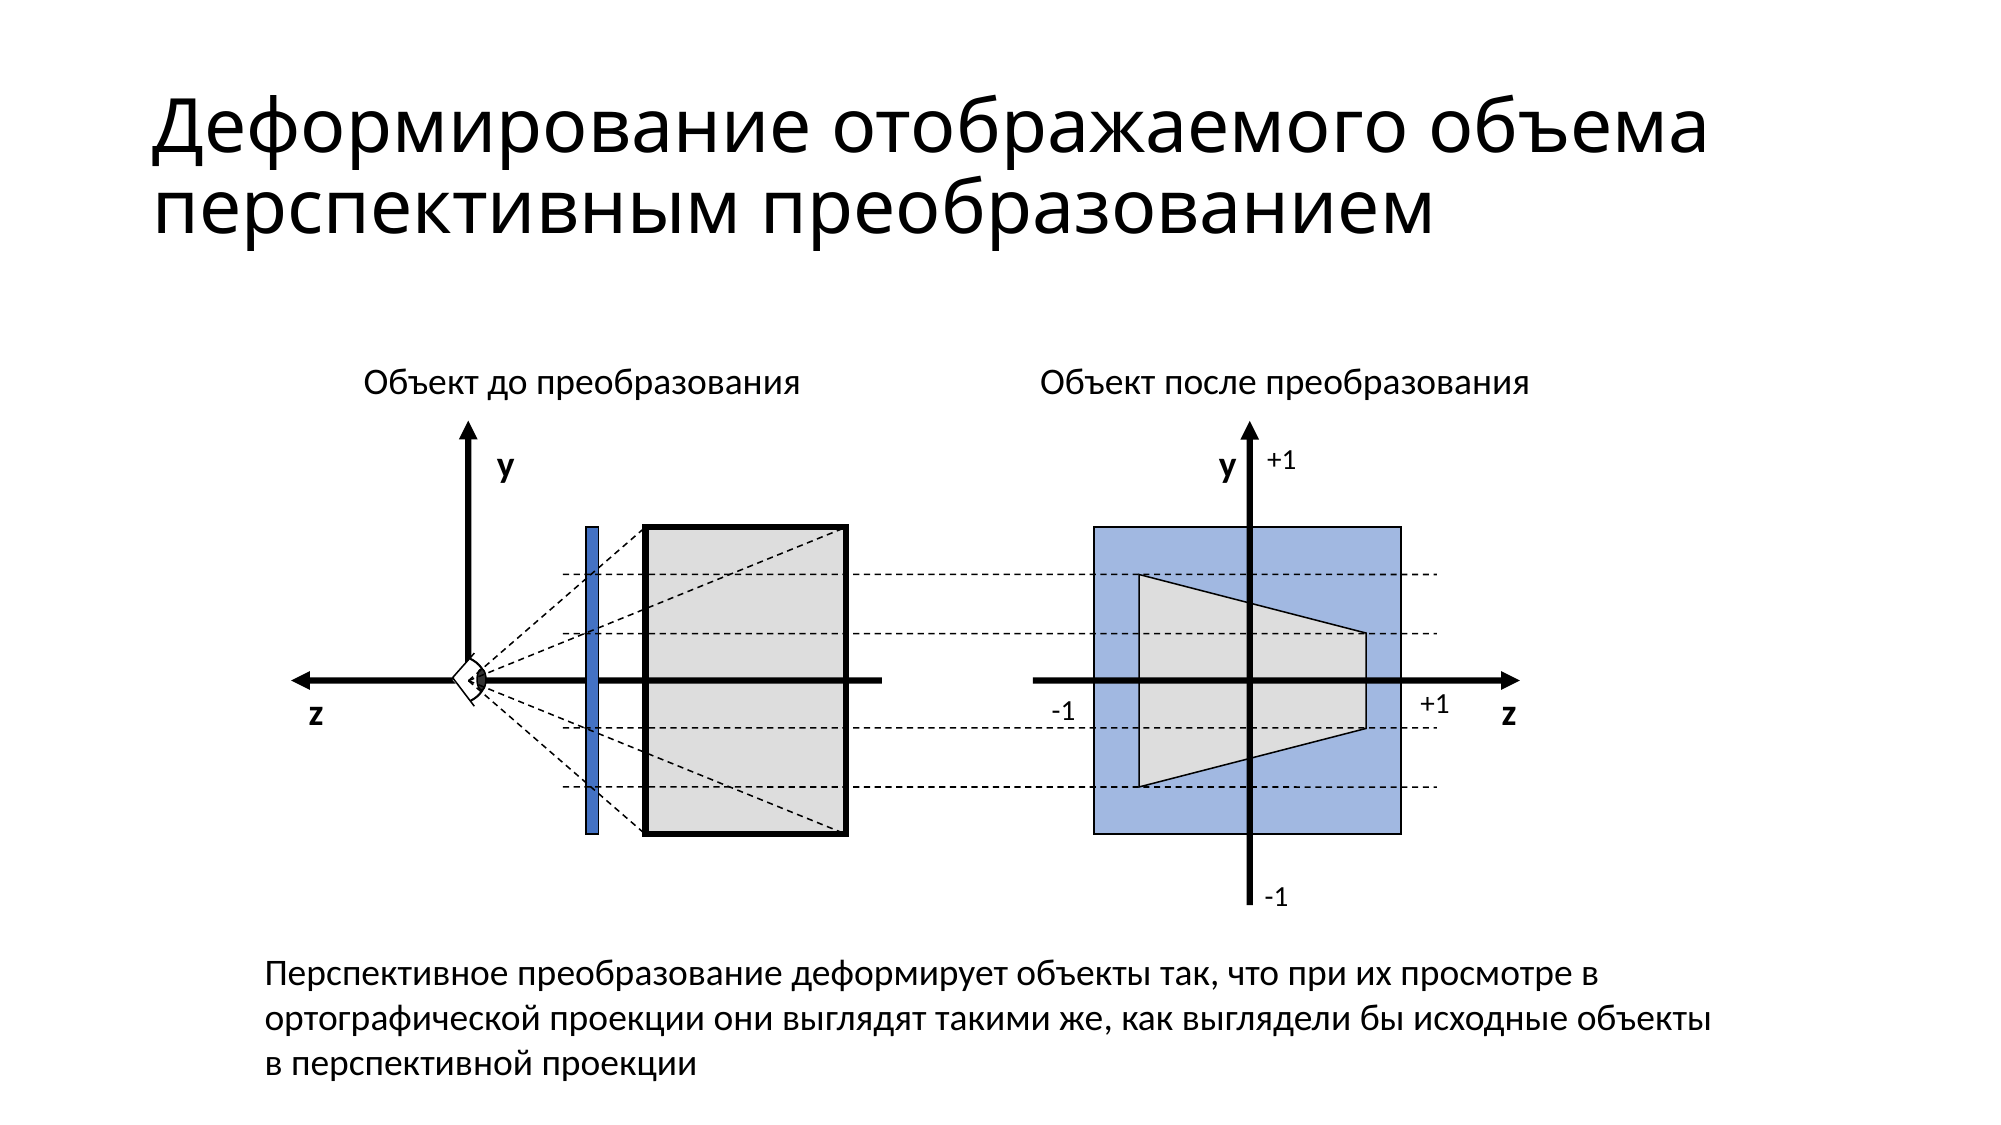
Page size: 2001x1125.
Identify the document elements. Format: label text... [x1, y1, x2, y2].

text_box +1 [1252, 432, 1312, 483]
text_box [1250, 527, 1402, 680]
title Деформирование отображаемого объема перспективным преобразованием [137, 59, 1863, 278]
text_box -1 [1036, 684, 1091, 734]
text_box [1465, 674, 1520, 687]
text_box [645, 681, 847, 835]
text_box [291, 674, 304, 682]
text_box [1139, 574, 1249, 680]
text_box [1243, 420, 1256, 680]
text_box z [293, 680, 339, 741]
text_box [585, 527, 599, 834]
text_box Объект после преобразования [1025, 349, 1546, 410]
text_box Объект до преобразования [348, 349, 817, 410]
text_box [1093, 681, 1249, 835]
text_box [462, 420, 475, 653]
text_box [645, 527, 847, 680]
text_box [452, 653, 486, 707]
text_box [1093, 527, 1249, 680]
text_box -1 [1249, 869, 1304, 920]
text_box z [1486, 680, 1532, 741]
text_box y [482, 432, 530, 492]
text_box [1250, 681, 1367, 759]
text_box +1 [1405, 677, 1465, 727]
text_box [1139, 681, 1249, 787]
text_box y [1204, 432, 1249, 492]
text_box [1250, 681, 1402, 835]
text_box Перспективное преобразование деформирует объекты так, что при их просмотре в ортографической проекции они выглядят такими же, как выглядели бы исходные объекты в перспективной проекции [249, 940, 1750, 1091]
text_box [1250, 603, 1367, 680]
